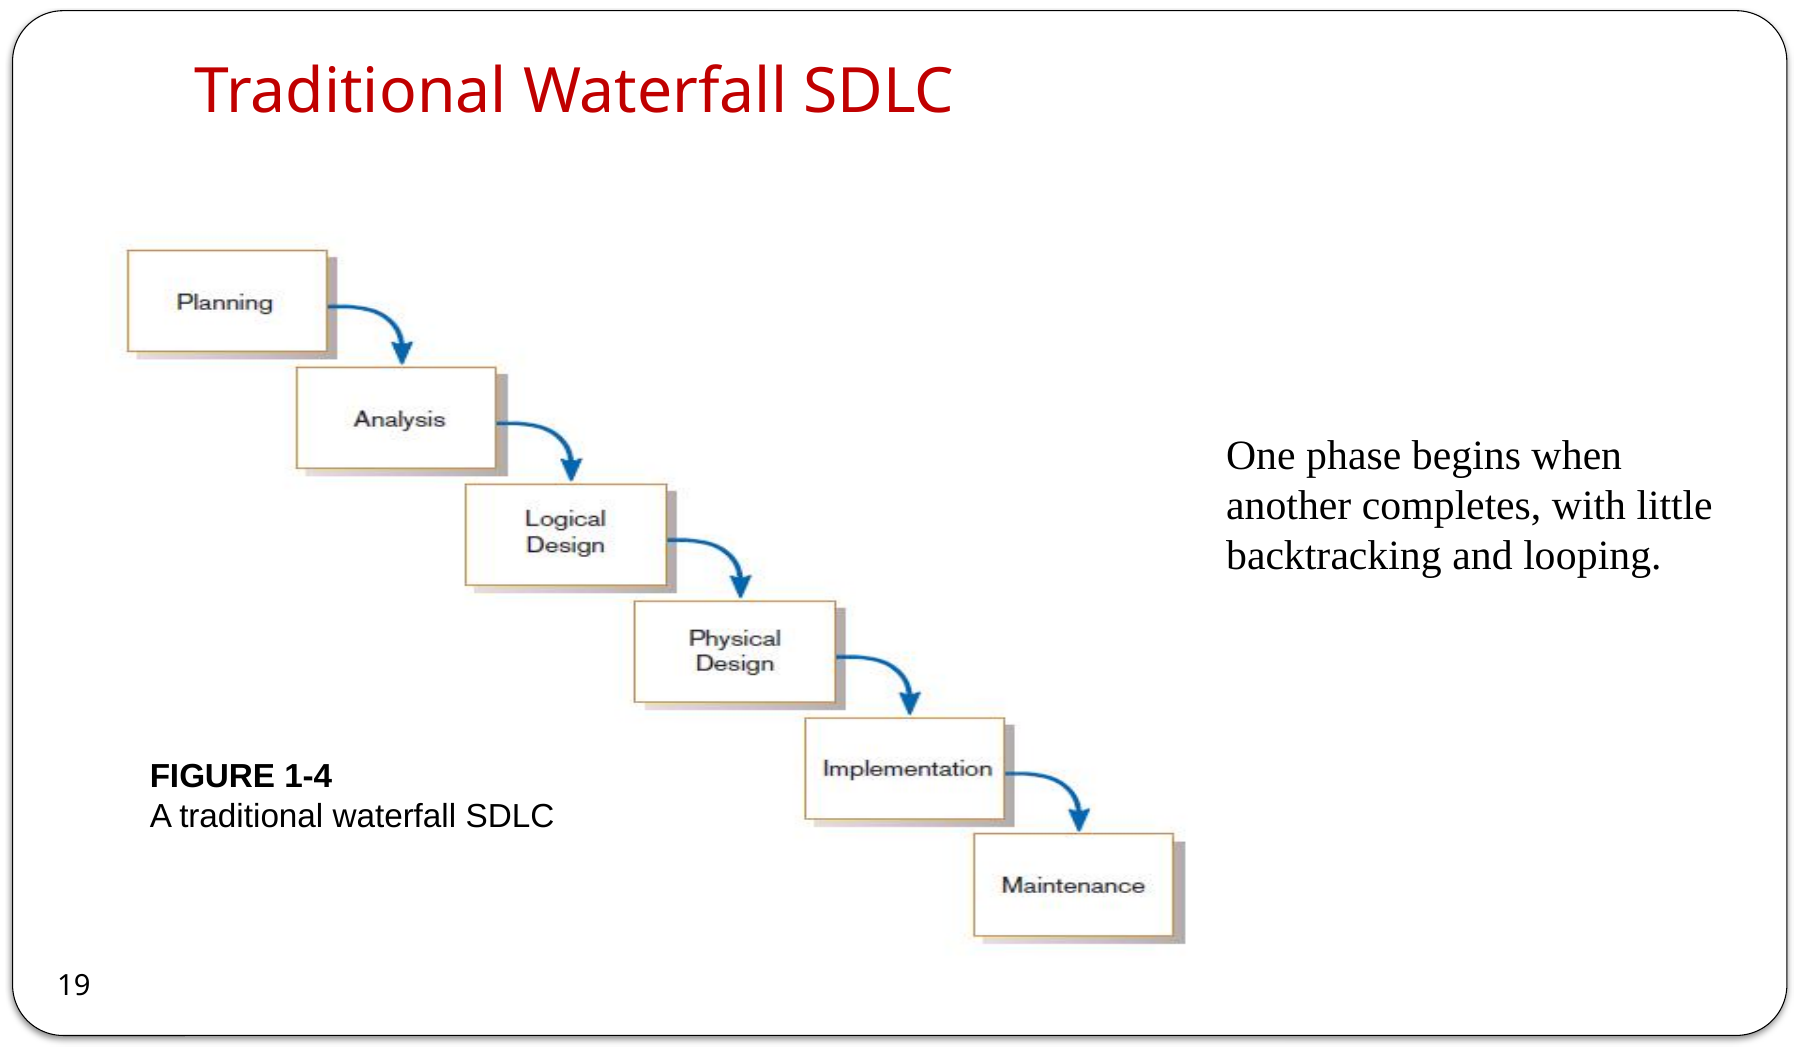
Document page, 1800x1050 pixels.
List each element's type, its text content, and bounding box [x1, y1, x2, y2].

title Traditional Waterfall SDLC [180, 42, 1710, 140]
slide_number 19 [28, 950, 119, 1021]
picture [104, 231, 1212, 969]
text_box One phase begins when another completes, with little backtracking and looping. [1217, 420, 1740, 585]
